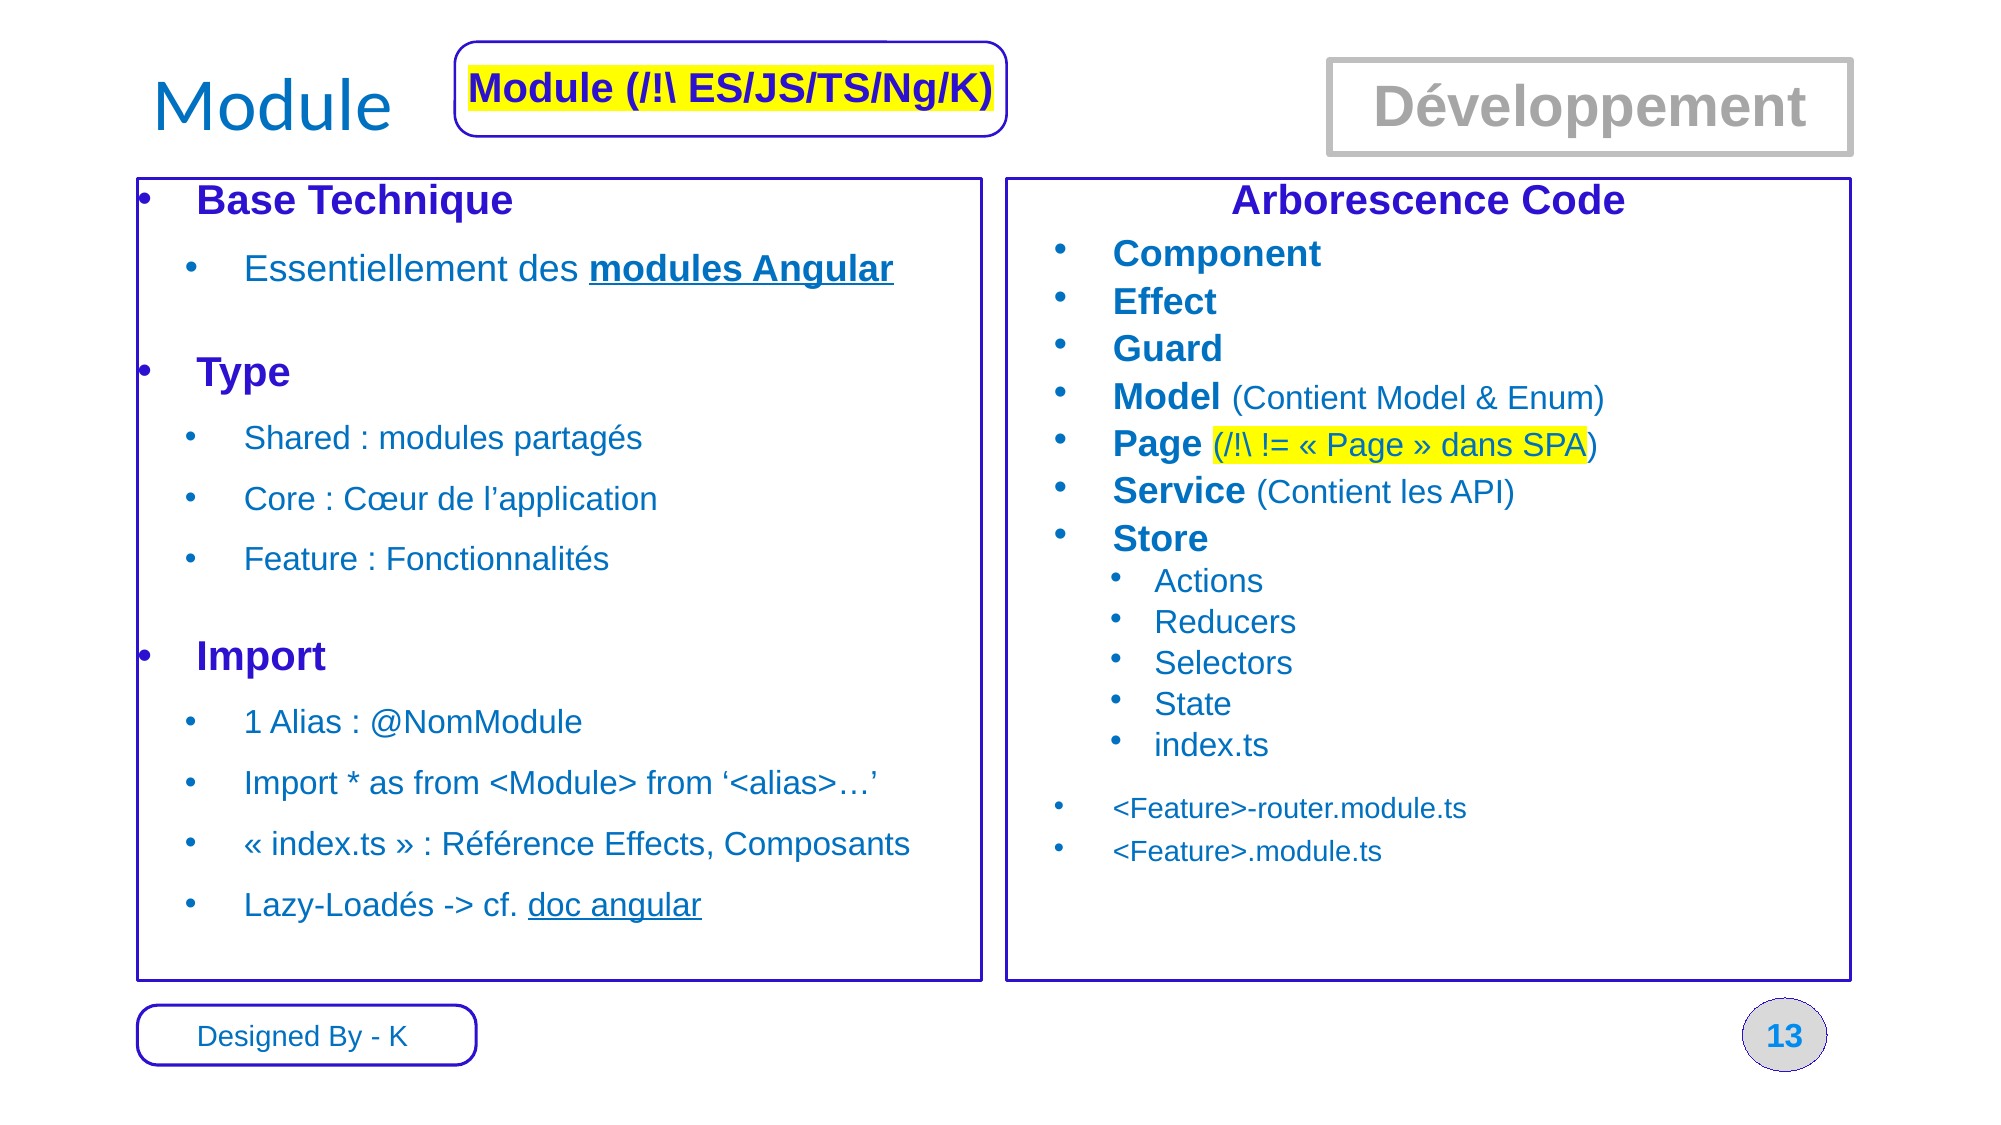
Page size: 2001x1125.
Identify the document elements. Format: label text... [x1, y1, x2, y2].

list Base Technique Essentiellement des modules Angular Type Shared : modules partagés Core : Cœur de l’application Feature : Fonctionnalités Import 1 Alias : @NomModule Import * as from <Module> from ‘<alias>…’ « index.ts » : Référence Effects, Composants Lazy-Loadés -> cf. doc angular [136, 177, 983, 982]
list Arborescence Code Component Effect Guard Model (Contient Model & Enum) Page (/!\ != « Page » dans SPA) Service (Contient les API) Store Actions Reducers Selectors State index.ts <Feature>-router.module.ts <Feature>.module.ts [1005, 177, 1852, 982]
list Développement [1326, 57, 1854, 157]
footer Designed By - K [135, 1003, 478, 1067]
text_box Module (/!\ ES/JS/TS/Ng/K) [454, 41, 1007, 137]
title Module [137, 59, 1313, 154]
slide_number 13 [1742, 997, 1828, 1072]
